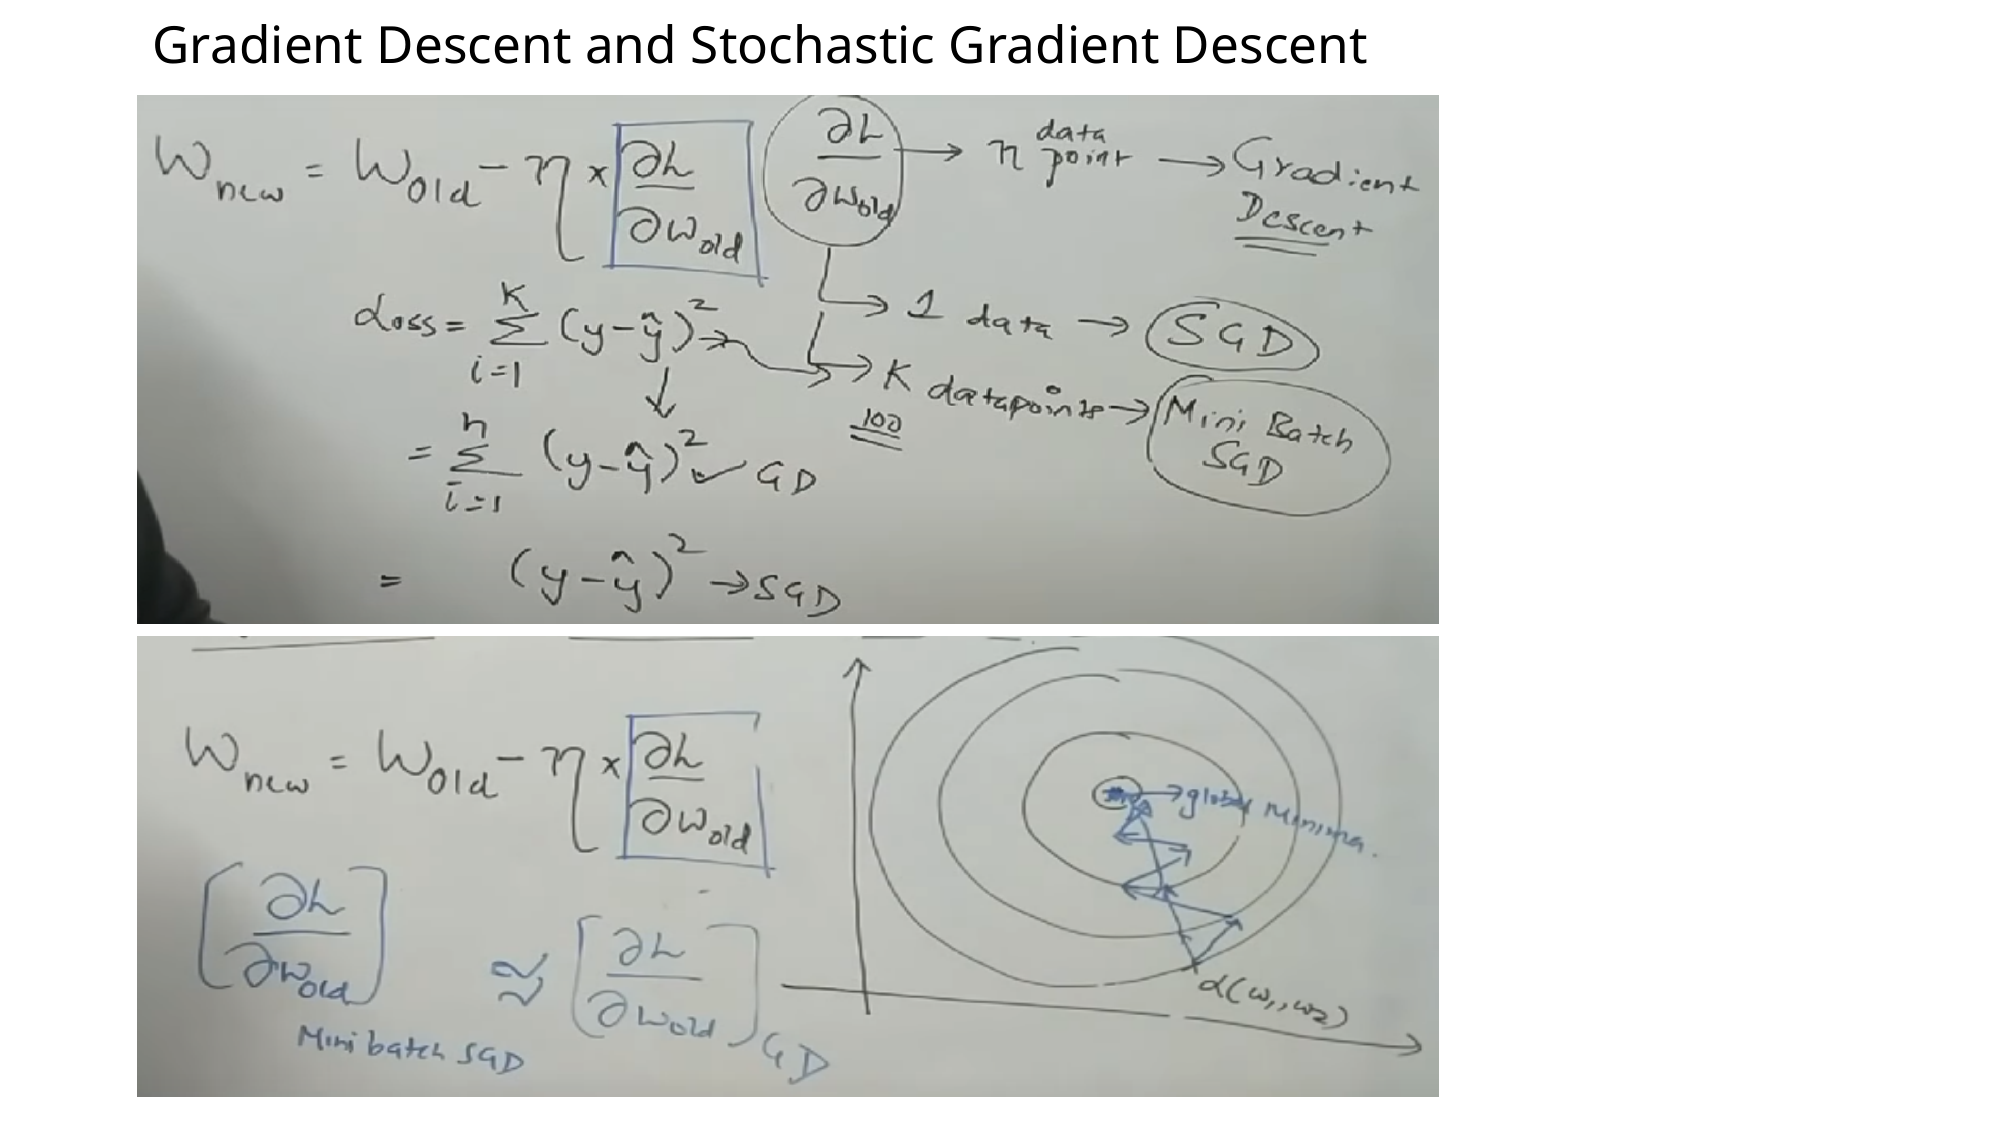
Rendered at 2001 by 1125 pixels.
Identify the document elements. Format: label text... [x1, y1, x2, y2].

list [137, 95, 1439, 624]
title Gradient Descent and Stochastic Gradient Descent [137, 10, 1863, 83]
picture [137, 636, 1439, 1097]
